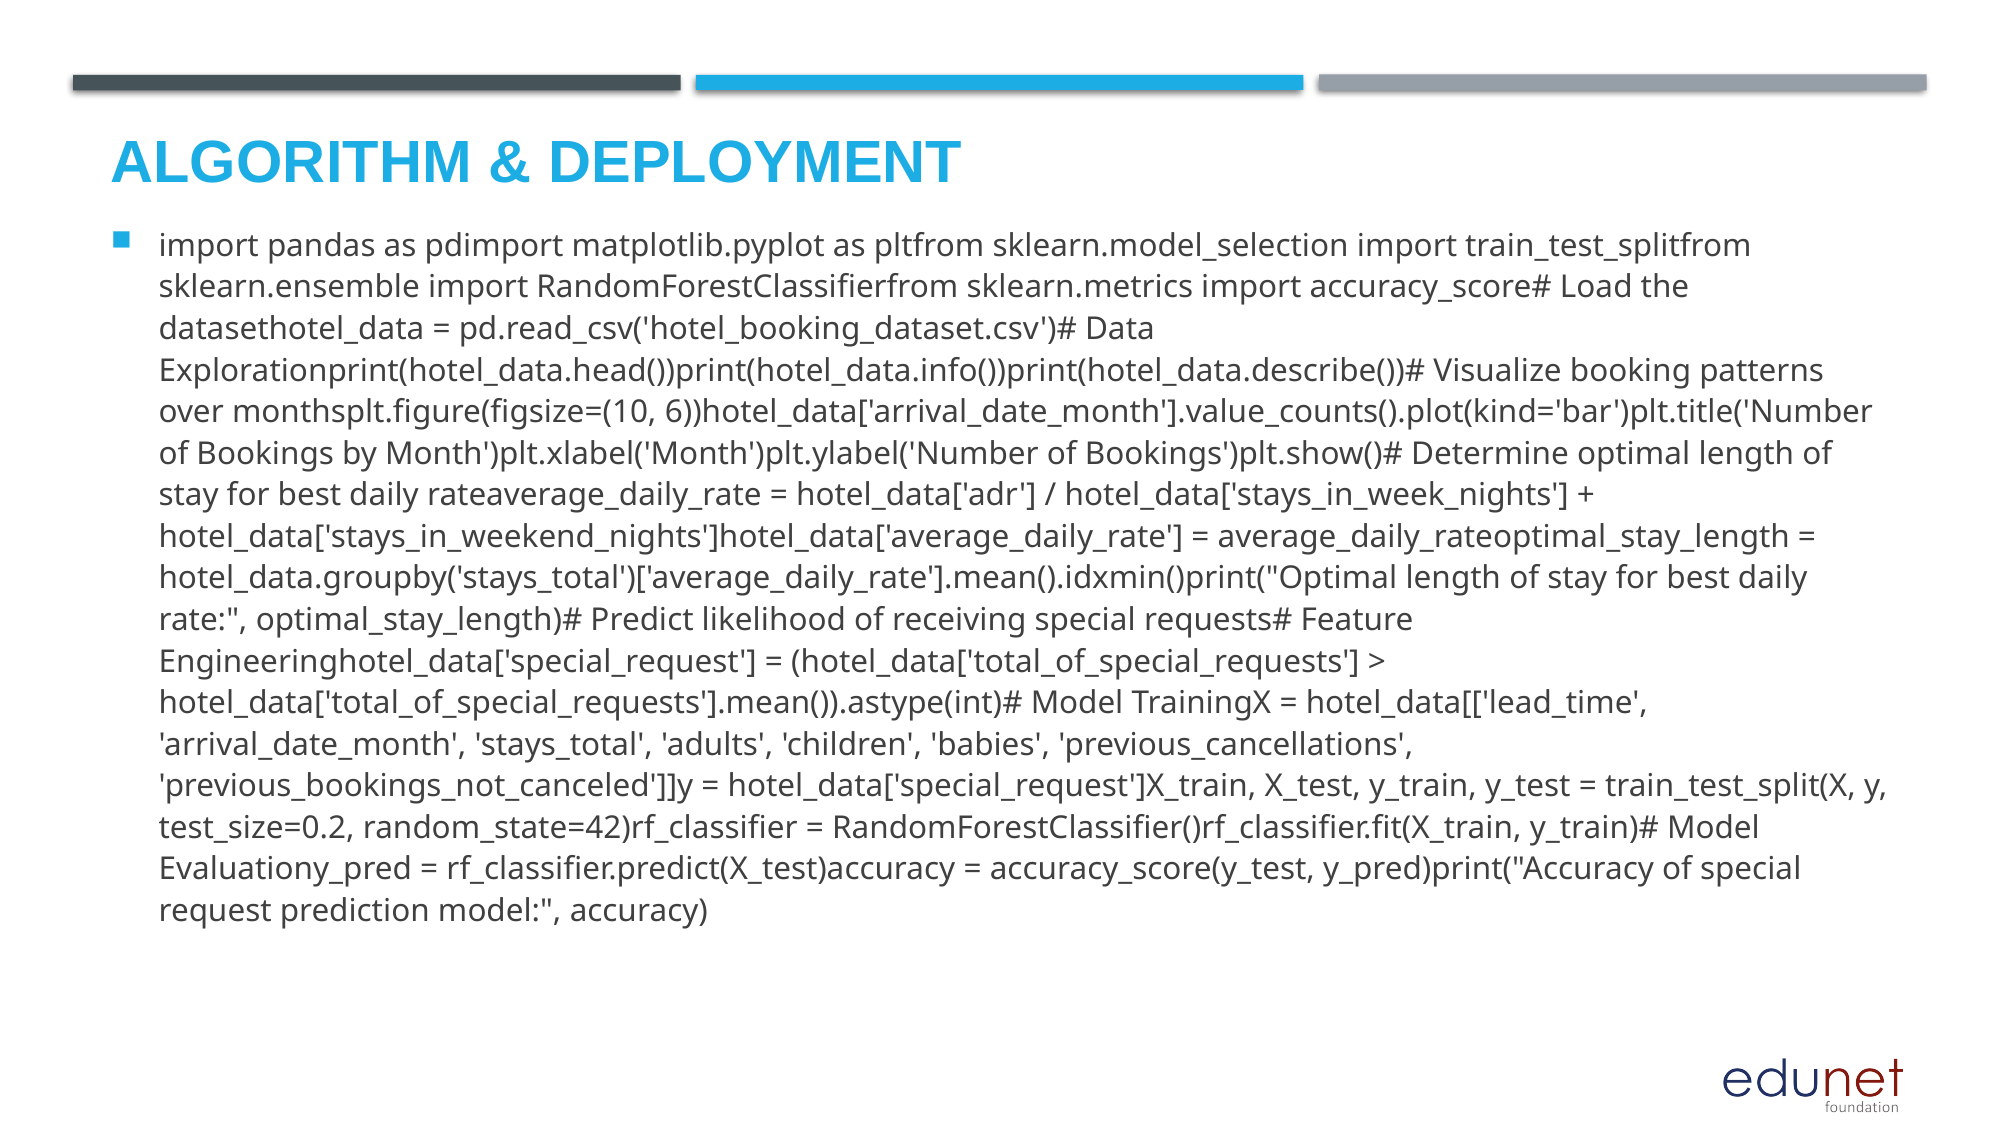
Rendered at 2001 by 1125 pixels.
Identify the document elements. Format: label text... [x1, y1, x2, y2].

picture [1719, 1056, 1905, 1116]
list import pandas as pdimport matplotlib.pyplot as pltfrom sklearn.model_selection import train_test_splitfrom sklearn.ensemble import RandomForestClassifierfrom sklearn.metrics import accuracy_score# Load the datasethotel_data = pd.read_csv('hotel_booking_dataset.csv')# Data Explorationprint(hotel_data.head())print(hotel_data.info())print(hotel_data.describe())# Visualize booking patterns over monthsplt.figure(figsize=(10, 6))hotel_data['arrival_date_month'].value_counts().plot(kind='bar')plt.title('Number of Bookings by Month')plt.xlabel('Month')plt.ylabel('Number of Bookings')plt.show()# Determine optimal length of stay for best daily rateaverage_daily_rate = hotel_data['adr'] / hotel_data['stays_in_week_nights'] + hotel_data['stays_in_weekend_nights']hotel_data['average_daily_rate'] = average_daily_rateoptimal_stay_length = hotel_data.groupby('stays_total')['average_daily_rate'].mean().idxmin()print("Optimal length of stay for best daily rate:", optimal_stay_length)# Predict likelihood of receiving special requests# Feature Engineeringhotel_data['special_request'] = (hotel_data['total_of_special_requests'] > hotel_data['total_of_special_requests'].mean()).astype(int)# Model TrainingX = hotel_data[['lead_time', 'arrival_date_month', 'stays_total', 'adults', 'children', 'babies', 'previous_cancellations', 'previous_bookings_not_canceled']]y = hotel_data['special_request']X_train, X_test, y_train, y_test = train_test_split(X, y, test_size=0.2, random_state=42)rf_classifier = RandomForestClassifier()rf_classifier.fit(X_train, y_train)# Model Evaluationy_pred = rf_classifier.predict(X_test)accuracy = accuracy_score(y_test, y_pred)print("Accuracy of special request prediction model:", accuracy) [95, 213, 1905, 981]
title Algorithm & Deployment [95, 115, 1905, 203]
